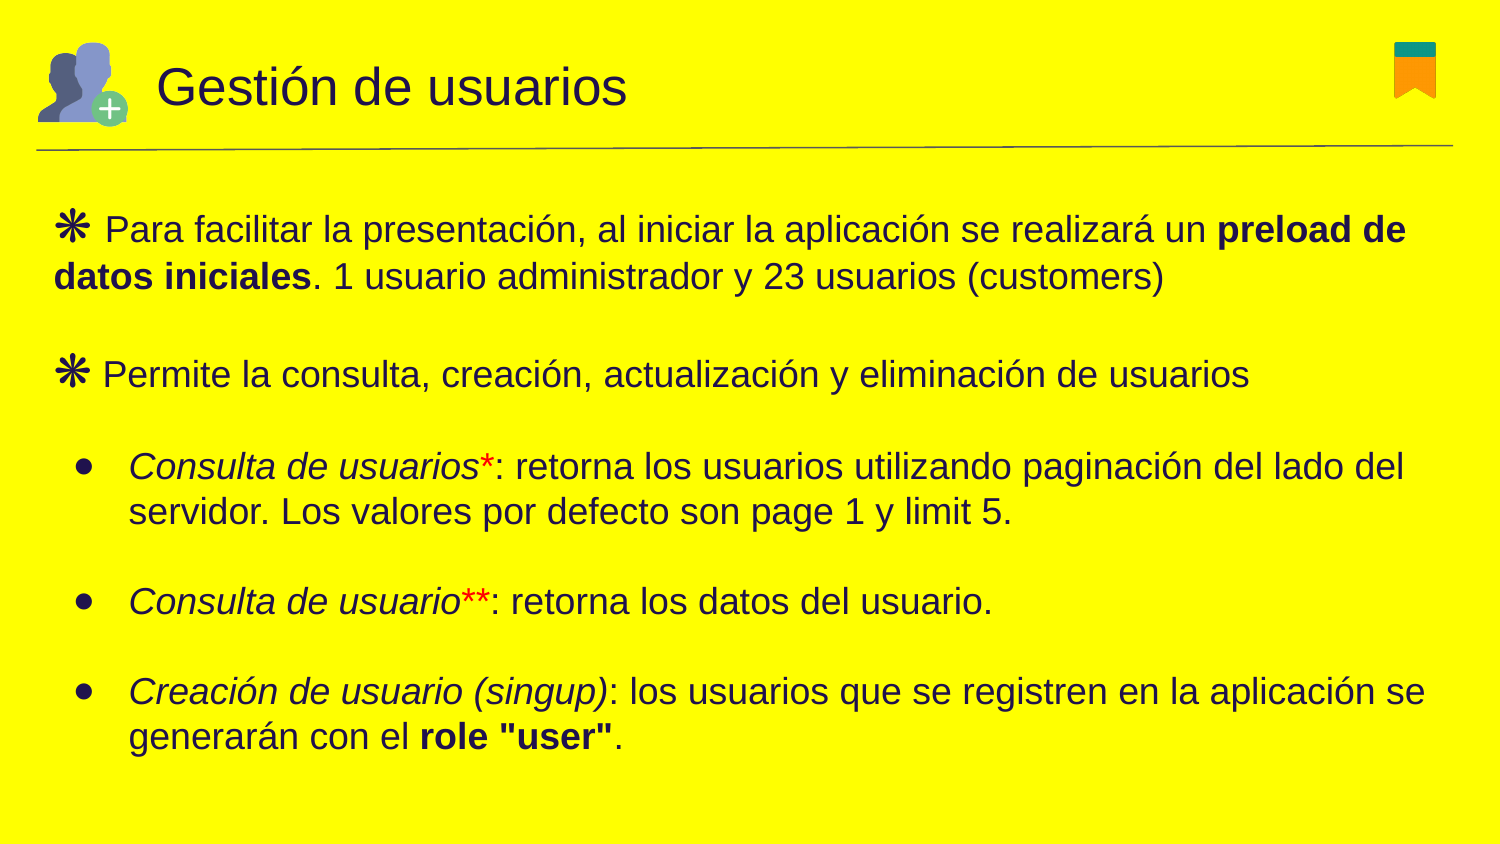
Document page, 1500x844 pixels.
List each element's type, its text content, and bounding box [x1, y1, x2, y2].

title Gestión de usuarios [51, 37, 1449, 132]
picture [38, 40, 128, 130]
picture [1384, 40, 1445, 100]
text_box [36, 145, 1454, 151]
text_box ❋ Para facilitar la presentación, al iniciar la aplicación se realizará un preload de datos iniciales. 1 usuario administrador y 23 usuarios (customers) ❋ Permite la consulta, creación, actualización y eliminación de usuarios Consulta de usuarios*: retorna los usuarios utilizando paginación del lado del servidor. Los valores por defecto son page 1 y limit 5. Consulta de usuario**: retorna los datos del usuario. Creación de usuario (singup): los usuarios que se registren en la aplicación se generarán con el role "user". [38, 181, 1456, 812]
